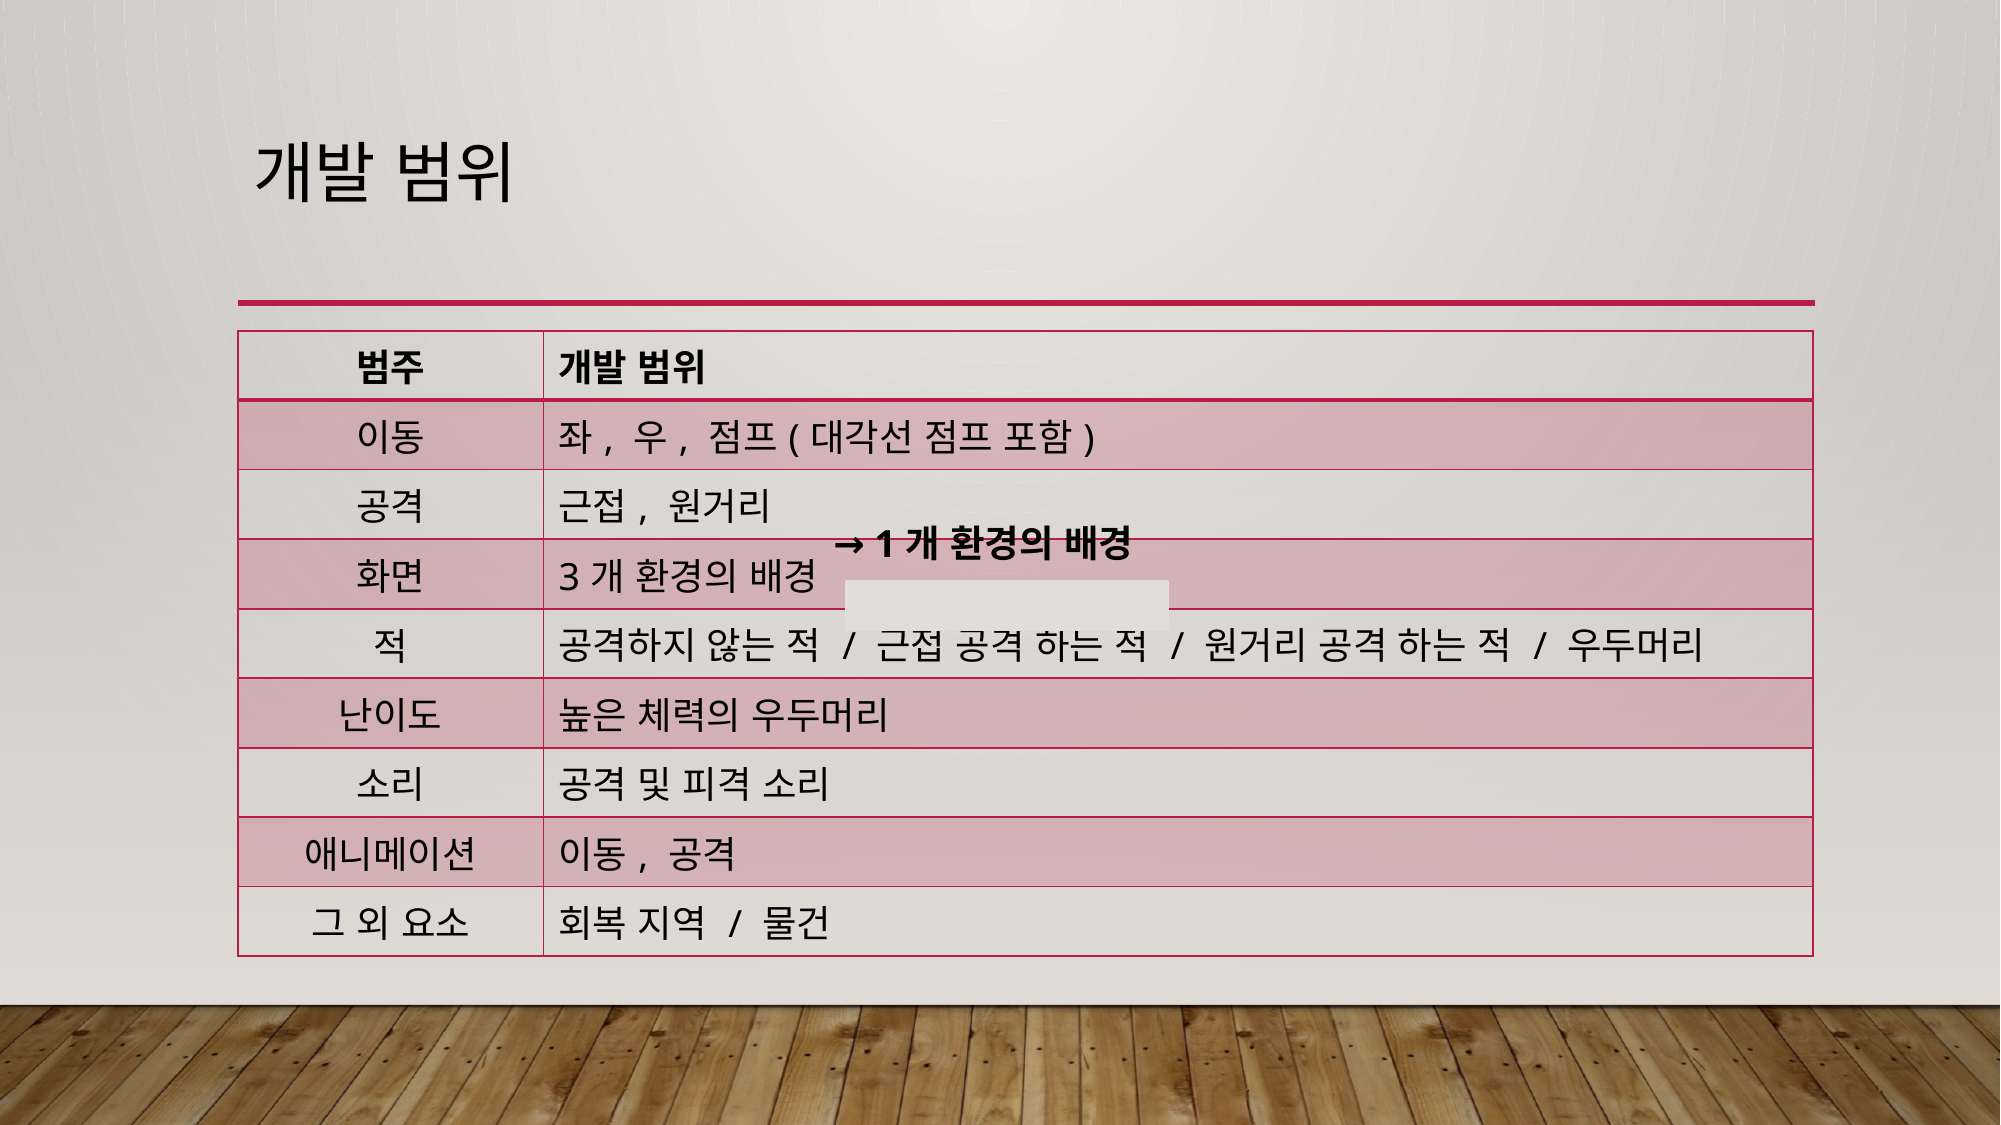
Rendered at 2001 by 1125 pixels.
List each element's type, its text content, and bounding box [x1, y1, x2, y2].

table_cell 높은 체력의 우두머리 [544, 679, 1812, 747]
table_header 범주 [239, 332, 543, 398]
table_cell 소리 [239, 749, 543, 816]
text_box → 1개 환경의 배경 [818, 513, 1268, 573]
table_cell 공격 [239, 470, 543, 538]
table_cell 난이도 [239, 679, 543, 747]
table_cell 적 [239, 610, 543, 677]
table_cell 3개 환경의 배경 [544, 540, 1812, 608]
table_cell 이동, 공격 [544, 818, 1812, 886]
table_cell 공격 및 피격 소리 [544, 749, 1812, 816]
table_cell 좌, 우, 점프(대각선 점프 포함) [544, 402, 1812, 469]
table_cell 공격하지 않는 적 / 근접 공격 하는 적 / 원거리 공격 하는 적 / 우두머리 [544, 610, 1812, 677]
title 개발 범위 [238, 131, 1814, 305]
text_box [845, 580, 1169, 631]
table_cell 화면 [239, 540, 543, 608]
table_cell 근접, 원거리 [544, 470, 1812, 538]
table_header 개발 범위 [544, 332, 1812, 398]
table_cell 애니메이션 [239, 818, 543, 886]
table_cell 이동 [239, 402, 543, 469]
picture [0, 1005, 2000, 1125]
table_cell 회복 지역 / 물건 [544, 887, 1812, 955]
table_cell 그 외 요소 [239, 887, 543, 955]
